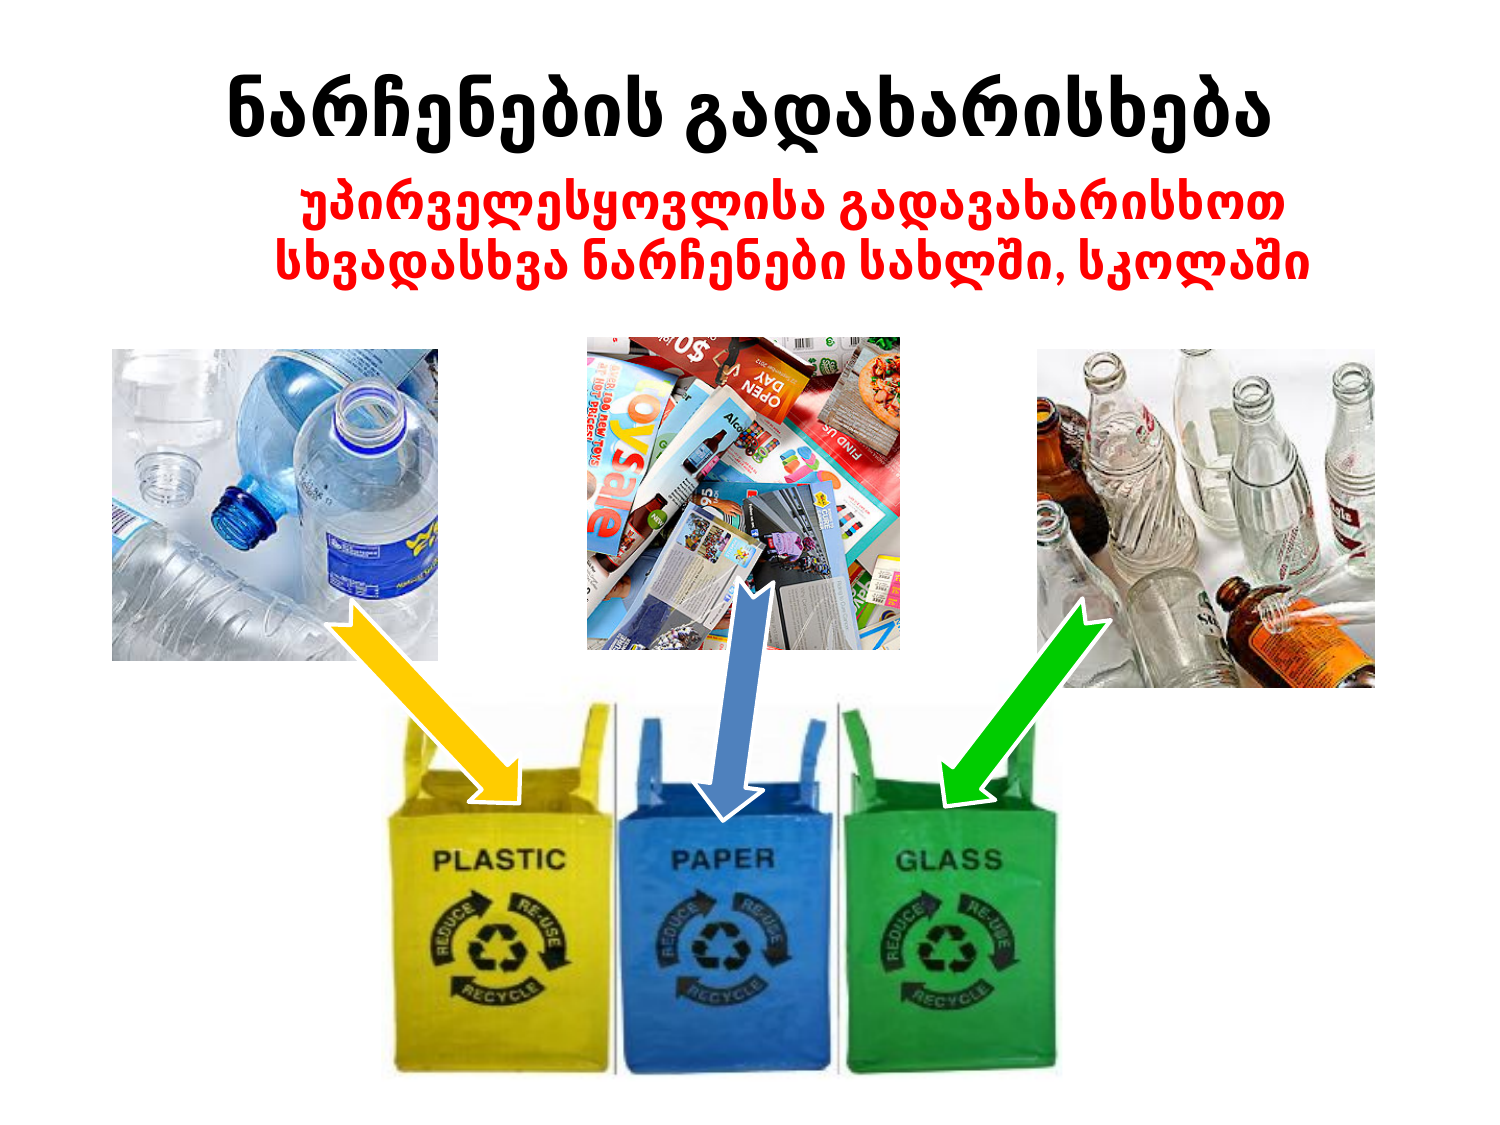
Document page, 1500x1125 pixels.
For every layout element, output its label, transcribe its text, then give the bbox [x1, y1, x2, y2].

title ნარჩენების გადახარისხება [75, 12, 1425, 200]
text_box უპირველესყოვლისა გადავახარისხოთ სხვადასხვა ნარჩენები სახლში, სკოლაში [187, 162, 1400, 298]
picture [112, 349, 438, 662]
text_box [723, 660, 766, 667]
text_box [364, 669, 376, 680]
picture [380, 349, 1376, 1088]
picture [587, 337, 901, 651]
